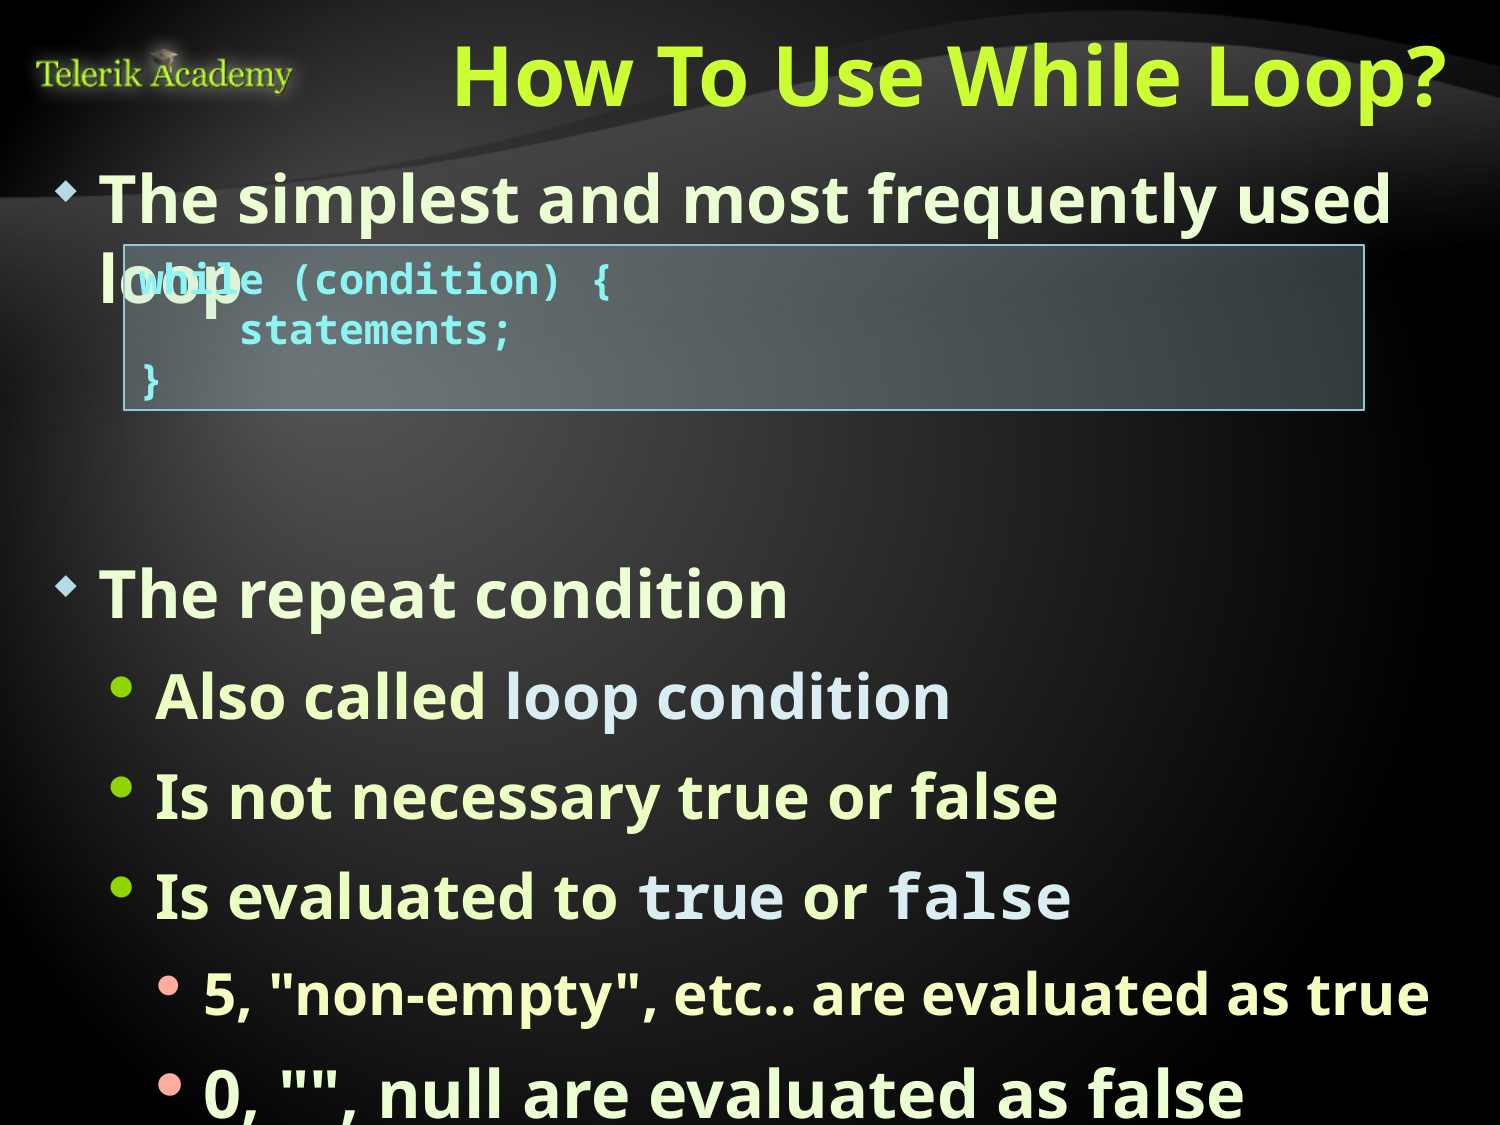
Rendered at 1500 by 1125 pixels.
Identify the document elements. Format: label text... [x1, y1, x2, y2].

title How To Use While Loop? [300, 12, 1463, 149]
list The simplest and most frequently used loop The repeat condition Also called loop condition Is not necessary true or false Is evaluated to true or false 5, "non-empty", etc.. are evaluated as true 0, "", null are evaluated as false [37, 149, 1463, 1100]
picture [0, 0, 1500, 1125]
text_box while (condition) { statements; } [124, 245, 1365, 411]
